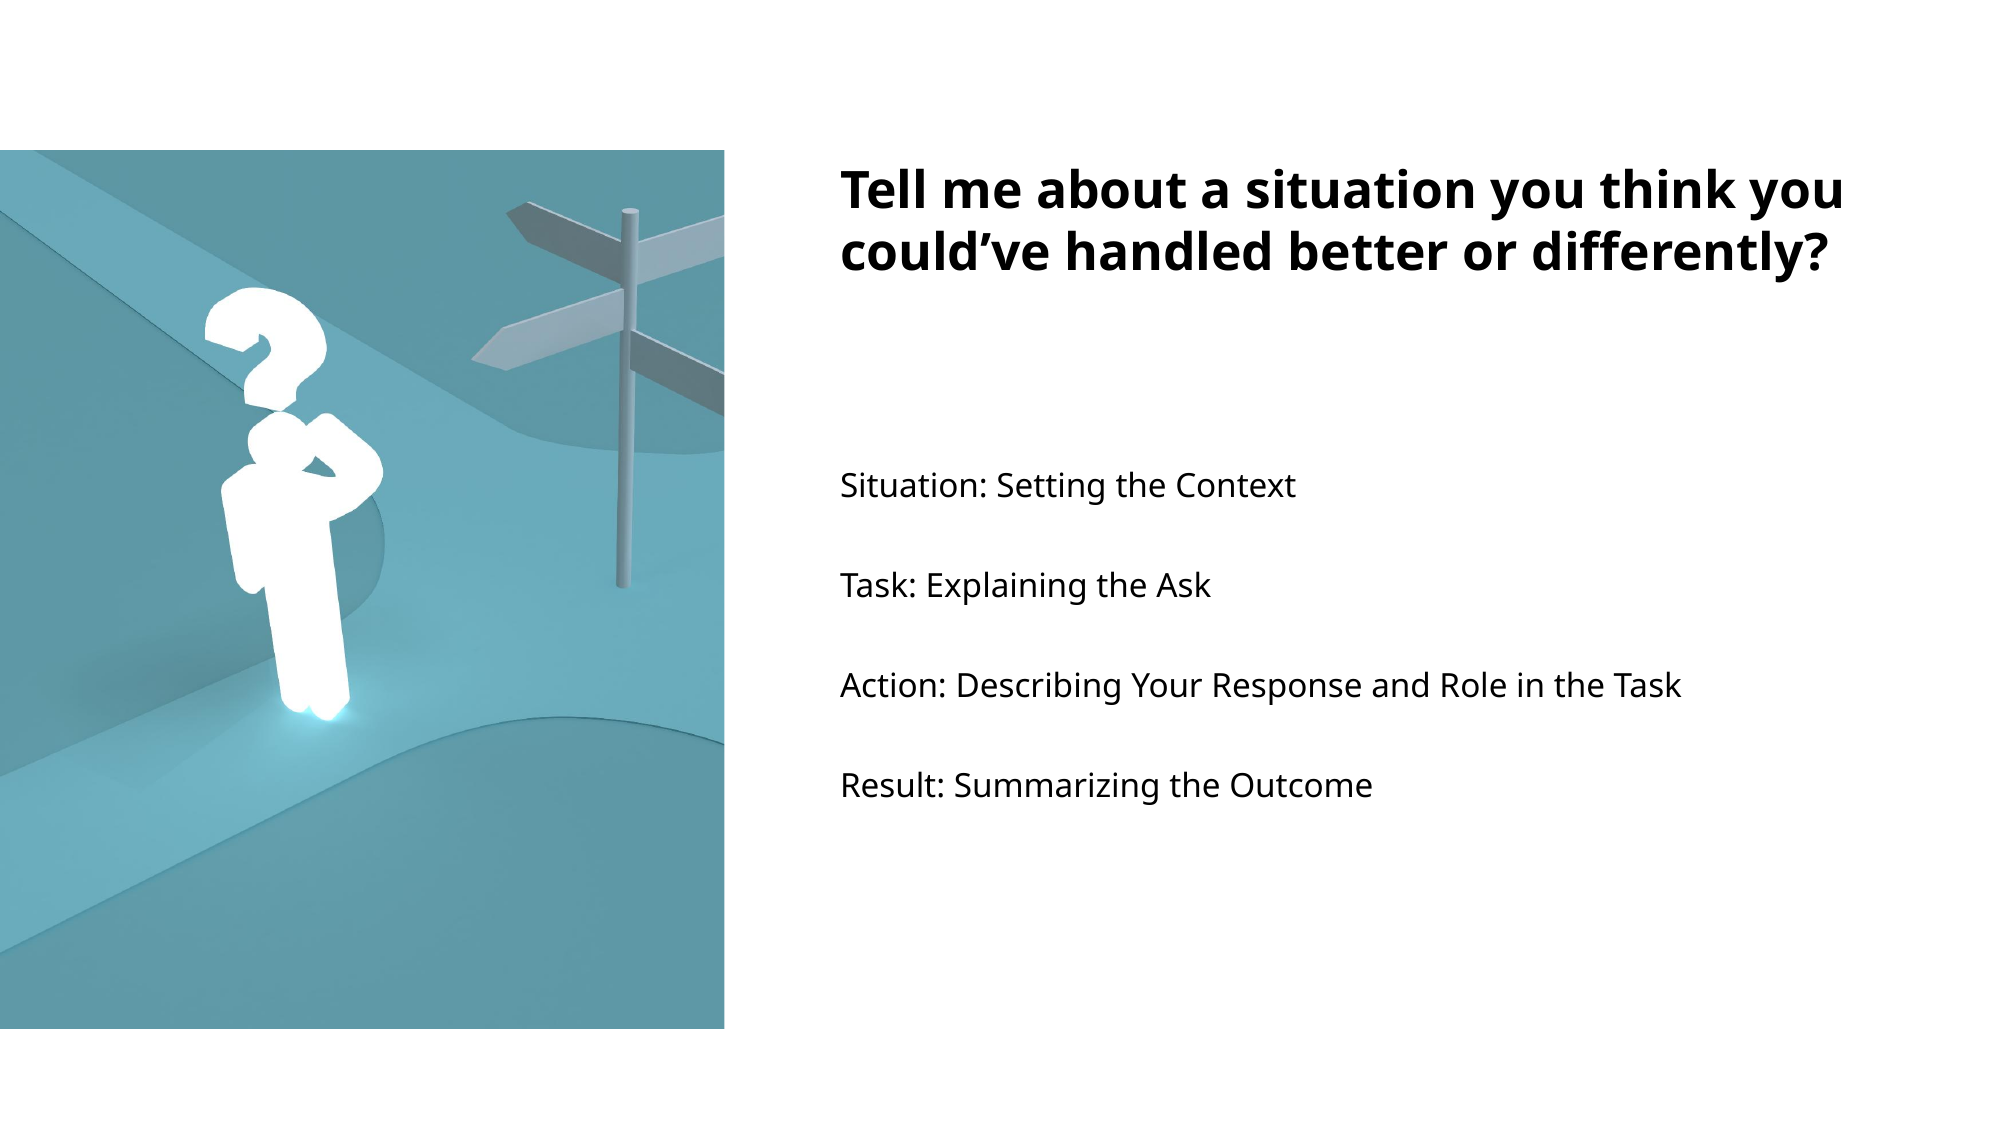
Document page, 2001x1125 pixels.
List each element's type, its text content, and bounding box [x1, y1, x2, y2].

list Situation: Setting the Context Task: Explaining the Ask Action: Describing Your Response and Role in the Task Result: Summarizing the Outcome [825, 356, 1892, 1034]
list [0, 149, 725, 1029]
title Tell me about a situation you think you could’ve handled better or differently? [825, 149, 1892, 330]
